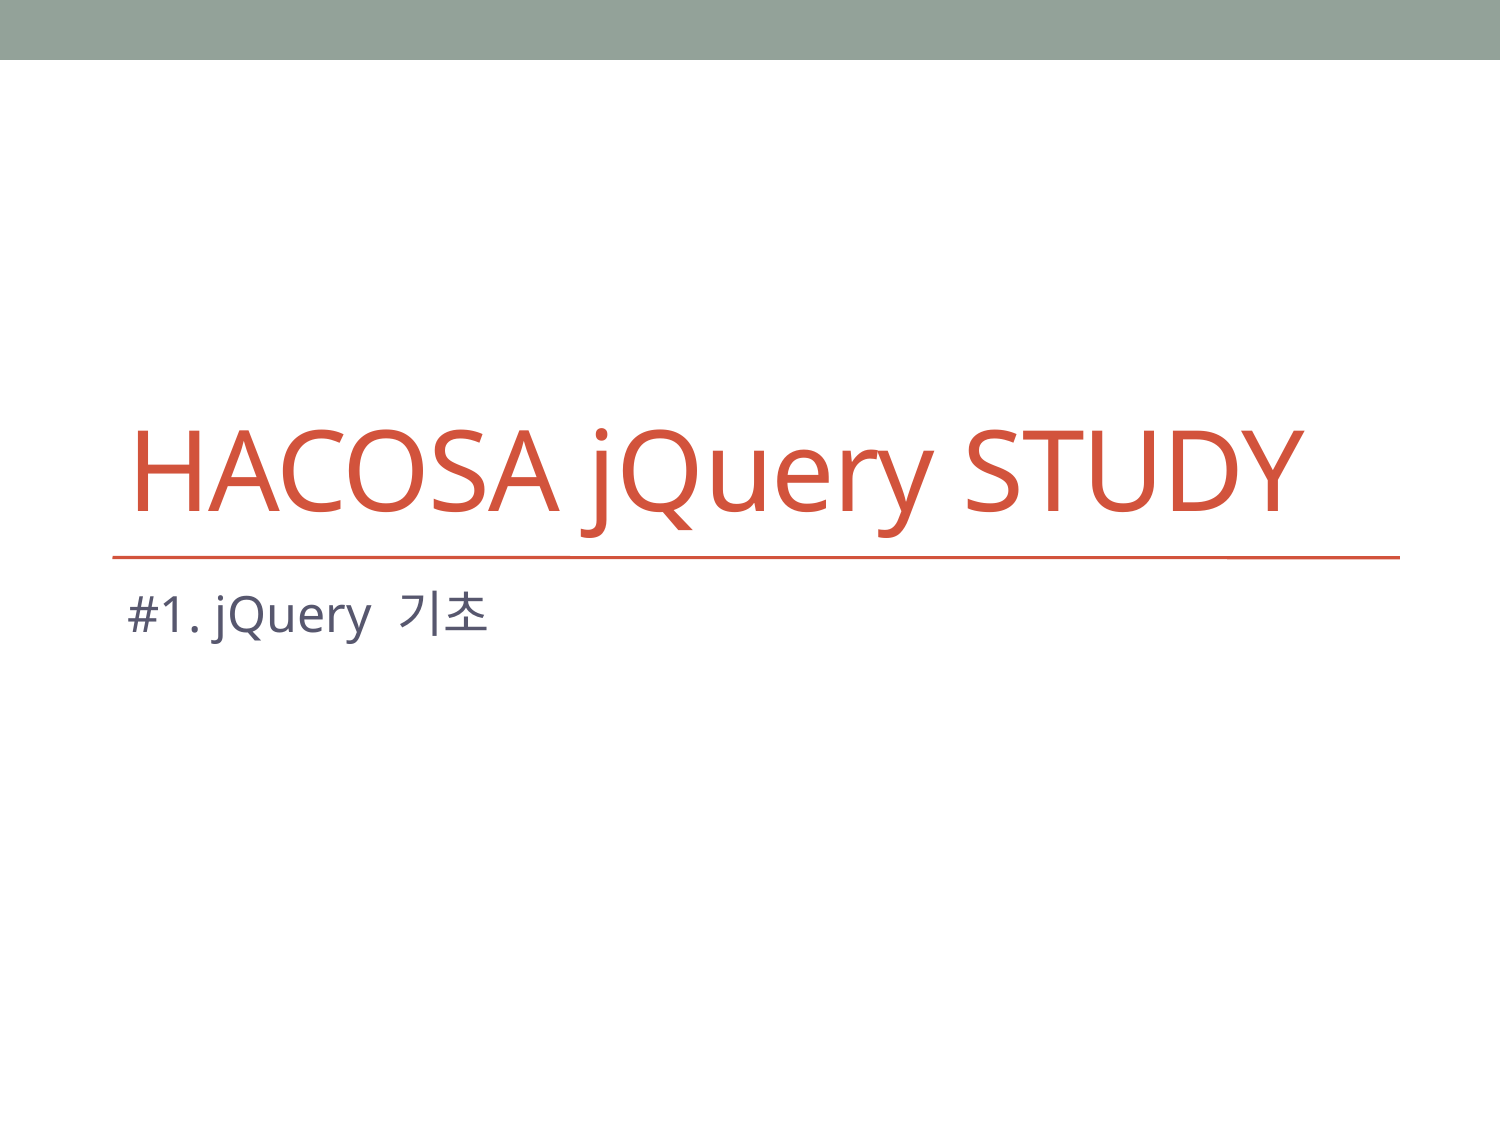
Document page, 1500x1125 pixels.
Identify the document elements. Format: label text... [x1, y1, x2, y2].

title Hacosa jQuery Study [112, 224, 1400, 542]
subtitle #1. jQuery 기초 [112, 575, 1163, 1071]
